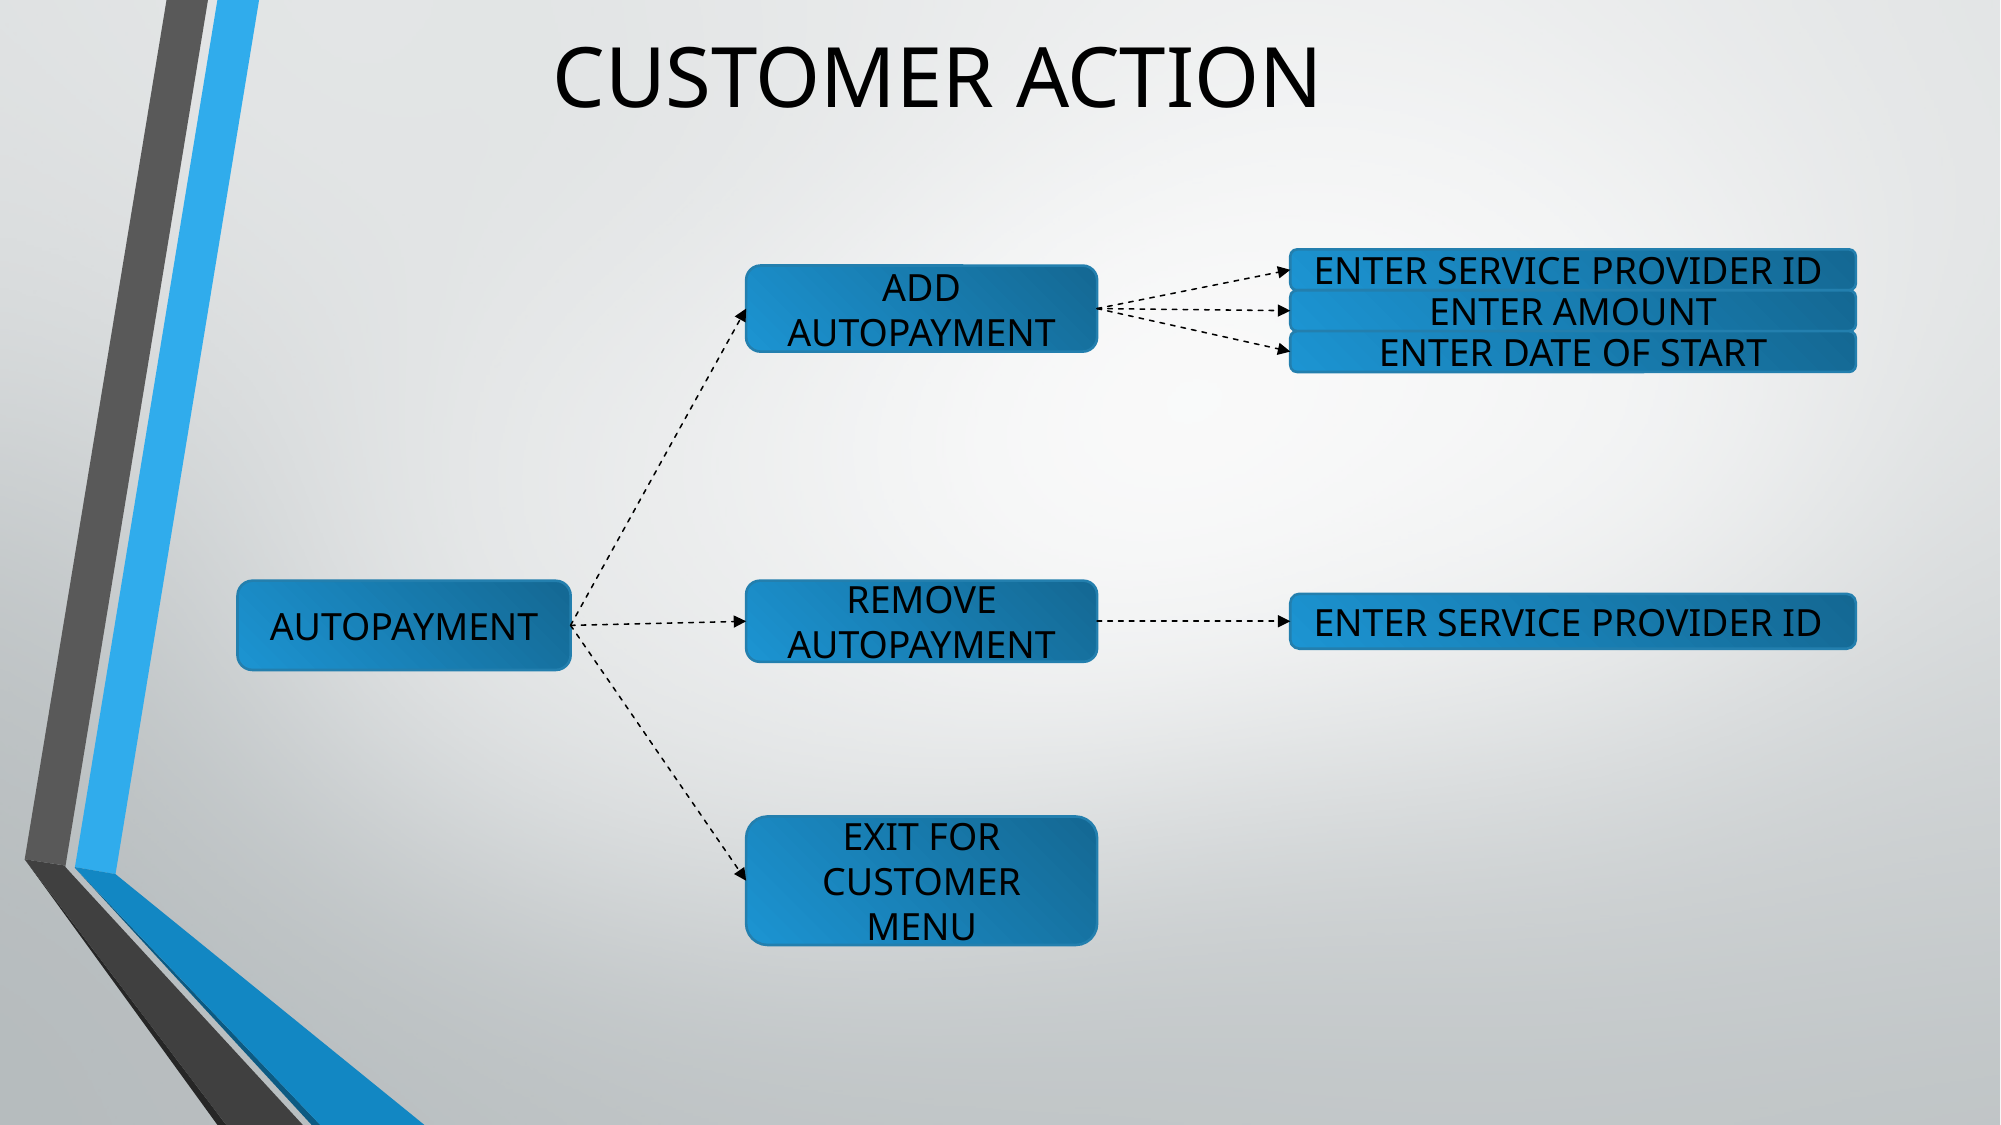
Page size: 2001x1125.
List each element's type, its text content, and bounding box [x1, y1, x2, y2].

text_box EXIT FOR CUSTOMER MENU [744, 815, 1099, 947]
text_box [1096, 269, 1291, 308]
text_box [570, 625, 747, 882]
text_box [570, 308, 747, 621]
text_box ADD AUTOPAYMENT [744, 264, 1096, 353]
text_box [570, 621, 747, 625]
text_box AUTOPAYMENT [236, 579, 570, 672]
text_box ENTER SERVICE PROVIDER ID [1288, 248, 1858, 290]
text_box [1096, 308, 1291, 352]
text_box ENTER AMOUNT [1291, 288, 1858, 331]
text_box ENTER SERVICE PROVIDER ID [1288, 592, 1858, 651]
text_box ENTER DATE OF START [1288, 329, 1858, 374]
text_box CUSTOMER ACTION [537, 16, 1338, 132]
text_box REMOVE AUTOPAYMENT [747, 579, 1099, 664]
